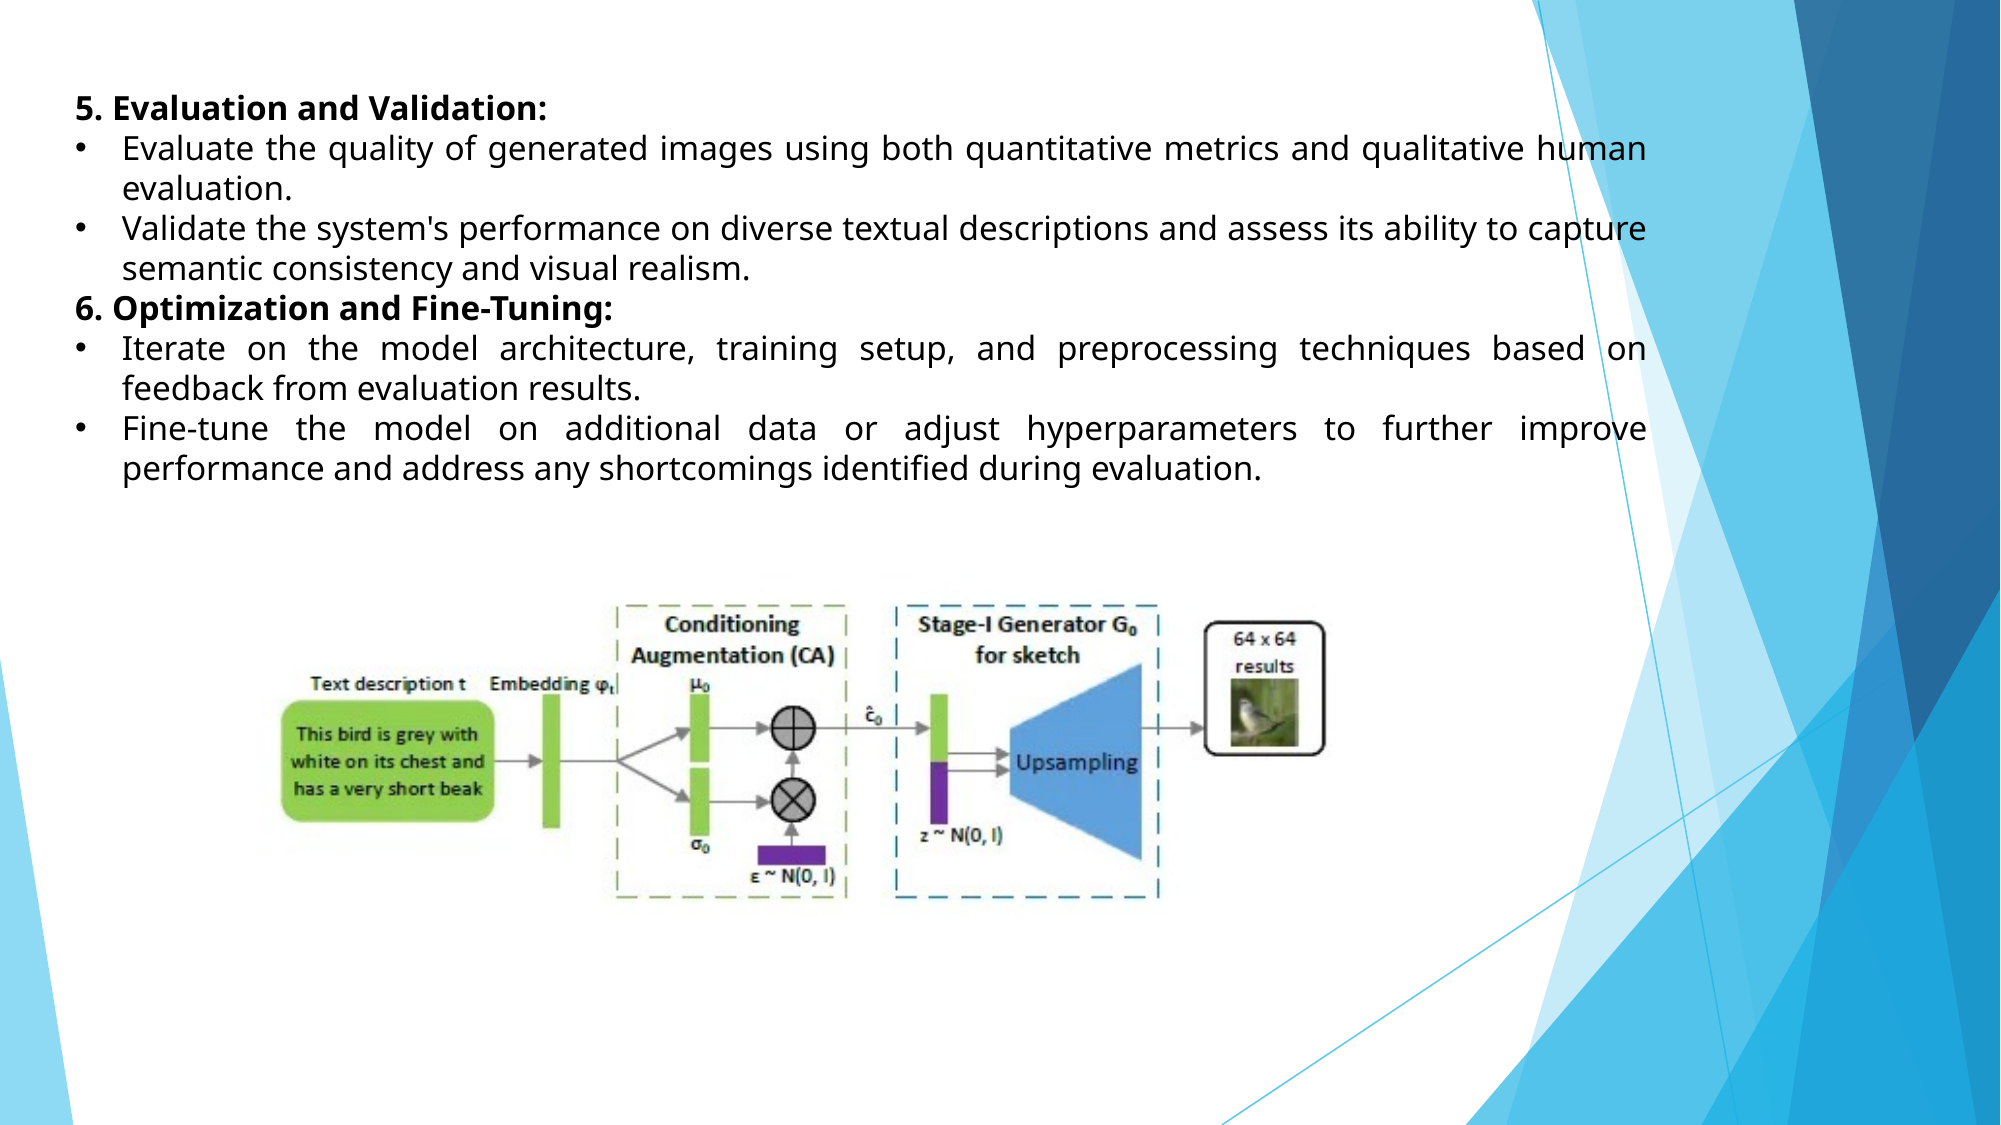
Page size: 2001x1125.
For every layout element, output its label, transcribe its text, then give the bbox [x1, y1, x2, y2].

picture [262, 512, 1338, 918]
list 5. Evaluation and Validation: Evaluate the quality of generated images using both quantitative metrics and qualitative human evaluation. Validate the system's performance on diverse textual descriptions and assess its ability to capture semantic consistency and visual realism. 6. Optimization and Fine-Tuning: Iterate on the model architecture, training setup, and preprocessing techniques based on feedback from evaluation results. Fine-tune the model on additional data or adjust hyperparameters to further improve performance and address any shortcomings identified during evaluation. [75, 87, 1650, 492]
